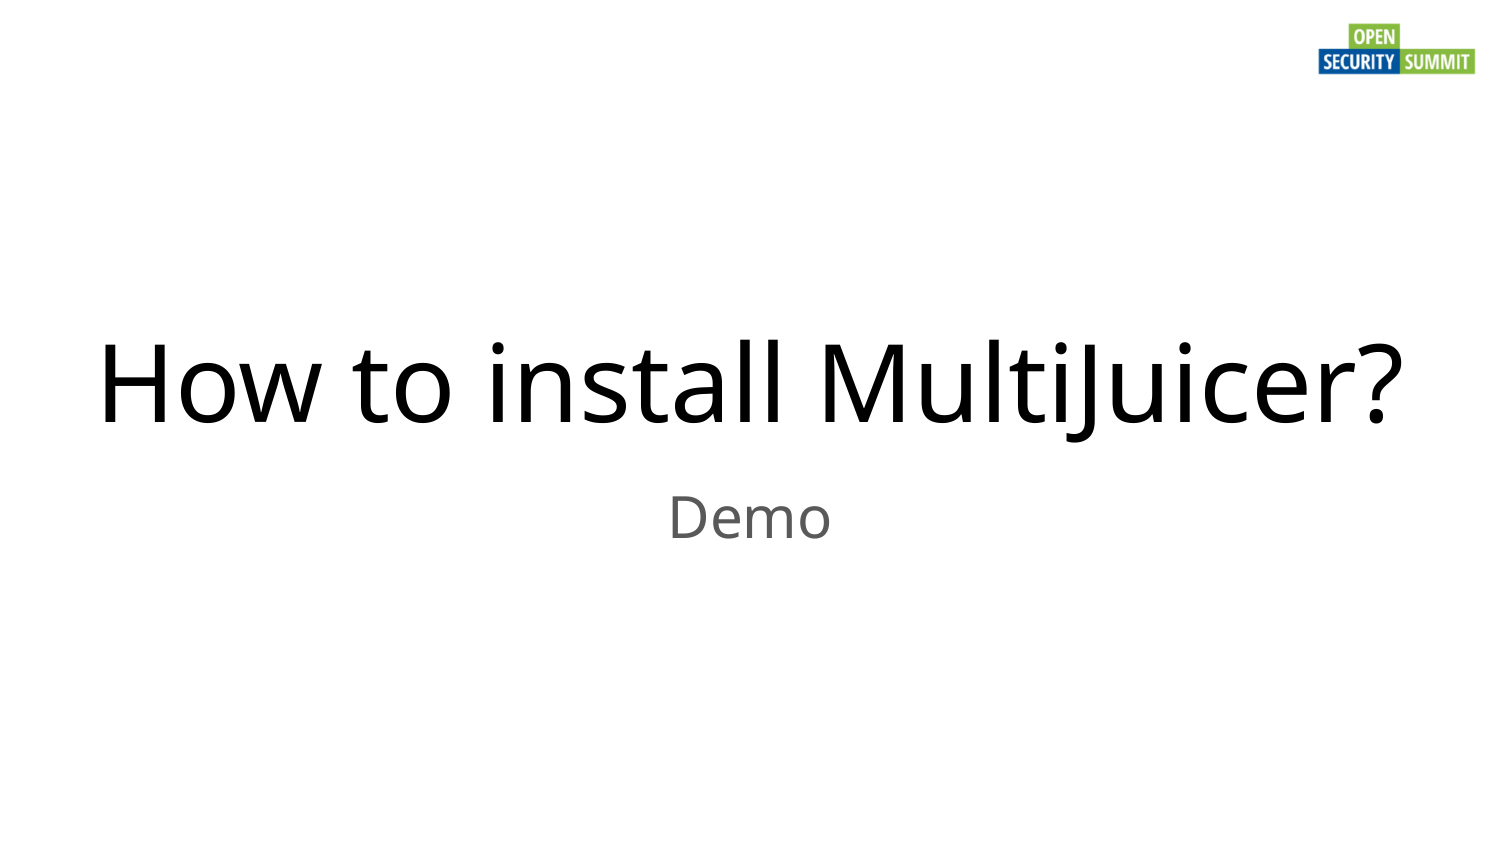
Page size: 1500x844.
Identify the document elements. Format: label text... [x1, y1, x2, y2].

title How to install MultiJuicer? [51, 122, 1449, 459]
picture [1298, 12, 1494, 94]
subtitle Demo [51, 464, 1449, 595]
